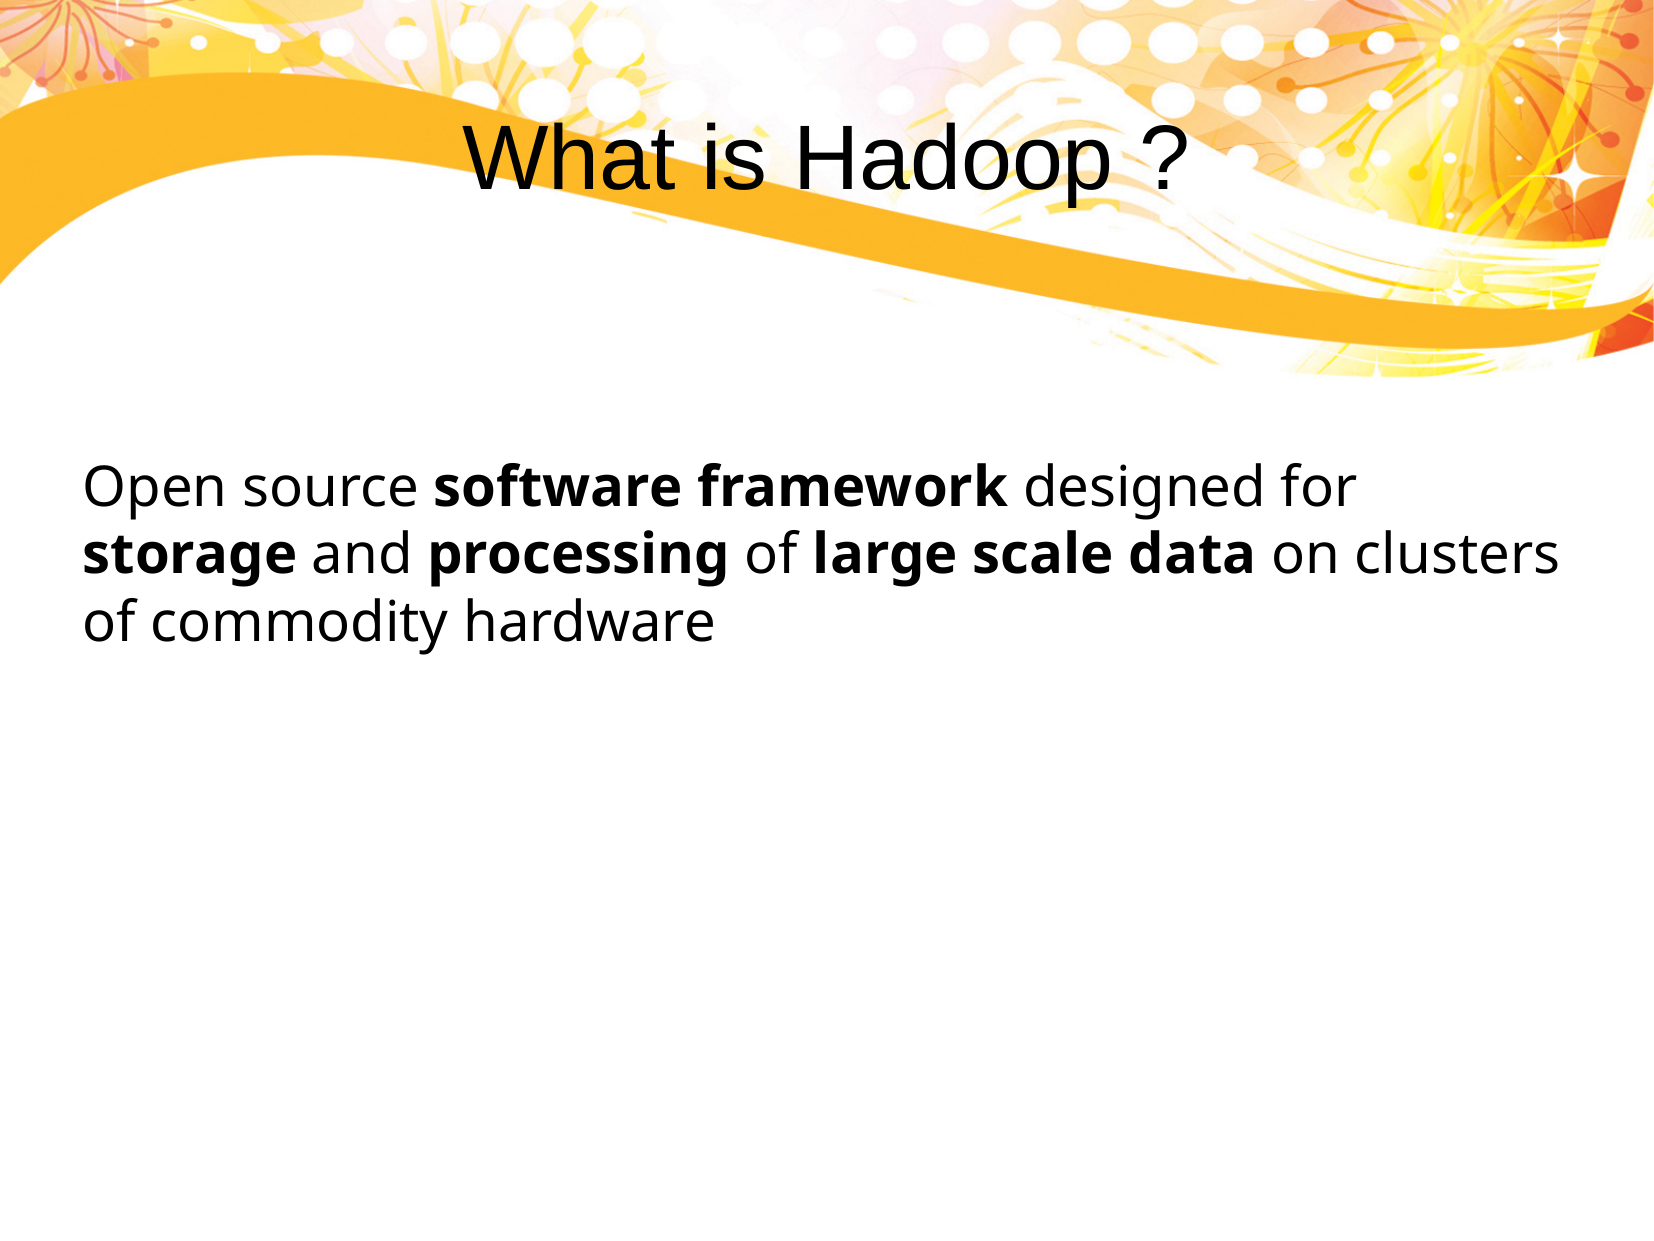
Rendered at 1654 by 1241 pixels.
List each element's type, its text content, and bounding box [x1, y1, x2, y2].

text_box What is Hadoop ? [82, 49, 1571, 257]
picture [0, 0, 1654, 1241]
text_box Open source software framework designed for storage and processing of large scale data on clusters of commodity hardware [82, 290, 1571, 1010]
